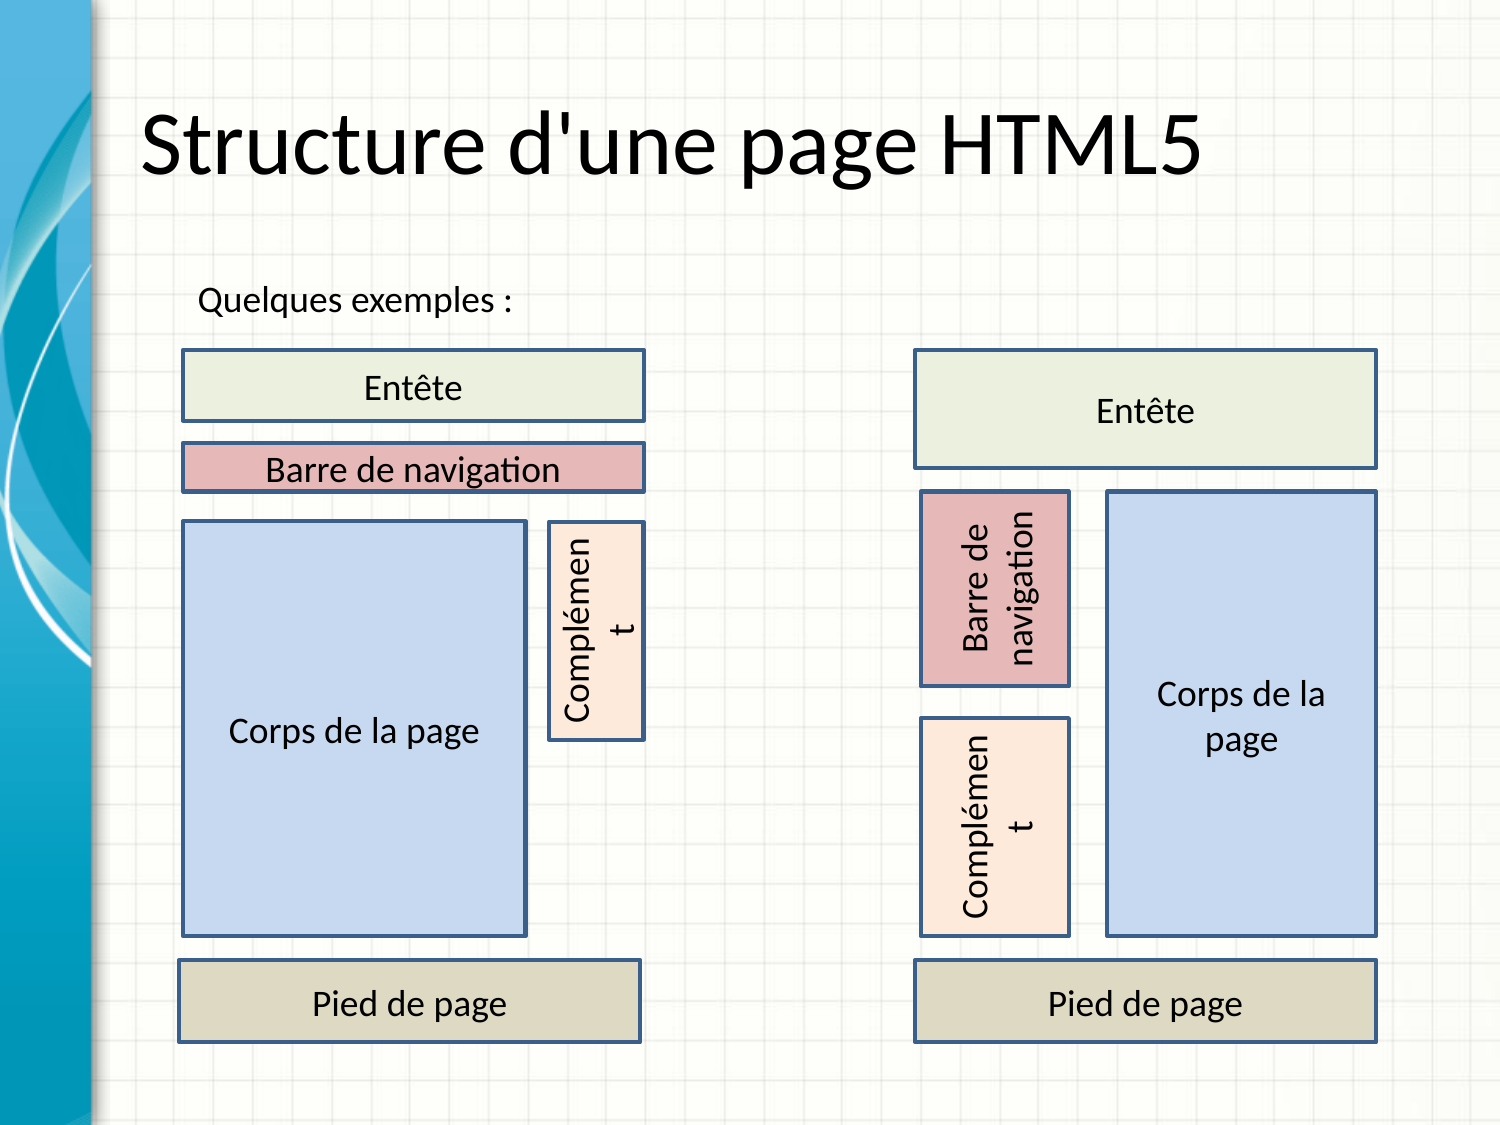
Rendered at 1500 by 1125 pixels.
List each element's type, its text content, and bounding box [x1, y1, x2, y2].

text_box Corps de la page [1105, 489, 1378, 938]
text_box Pied de page [913, 958, 1378, 1044]
picture [0, 0, 1500, 1125]
text_box Complément [547, 520, 646, 742]
text_box Complément [919, 716, 1071, 938]
text_box Entête [913, 348, 1378, 470]
text_box Quelques exemples : [183, 267, 786, 327]
text_box Barre de navigation [919, 489, 1071, 688]
title Structure d'une page HTML5 [125, 44, 1450, 232]
text_box Barre de navigation [181, 441, 646, 494]
text_box Pied de page [177, 958, 642, 1044]
text_box Corps de la page [181, 519, 528, 938]
text_box Entête [181, 348, 646, 423]
